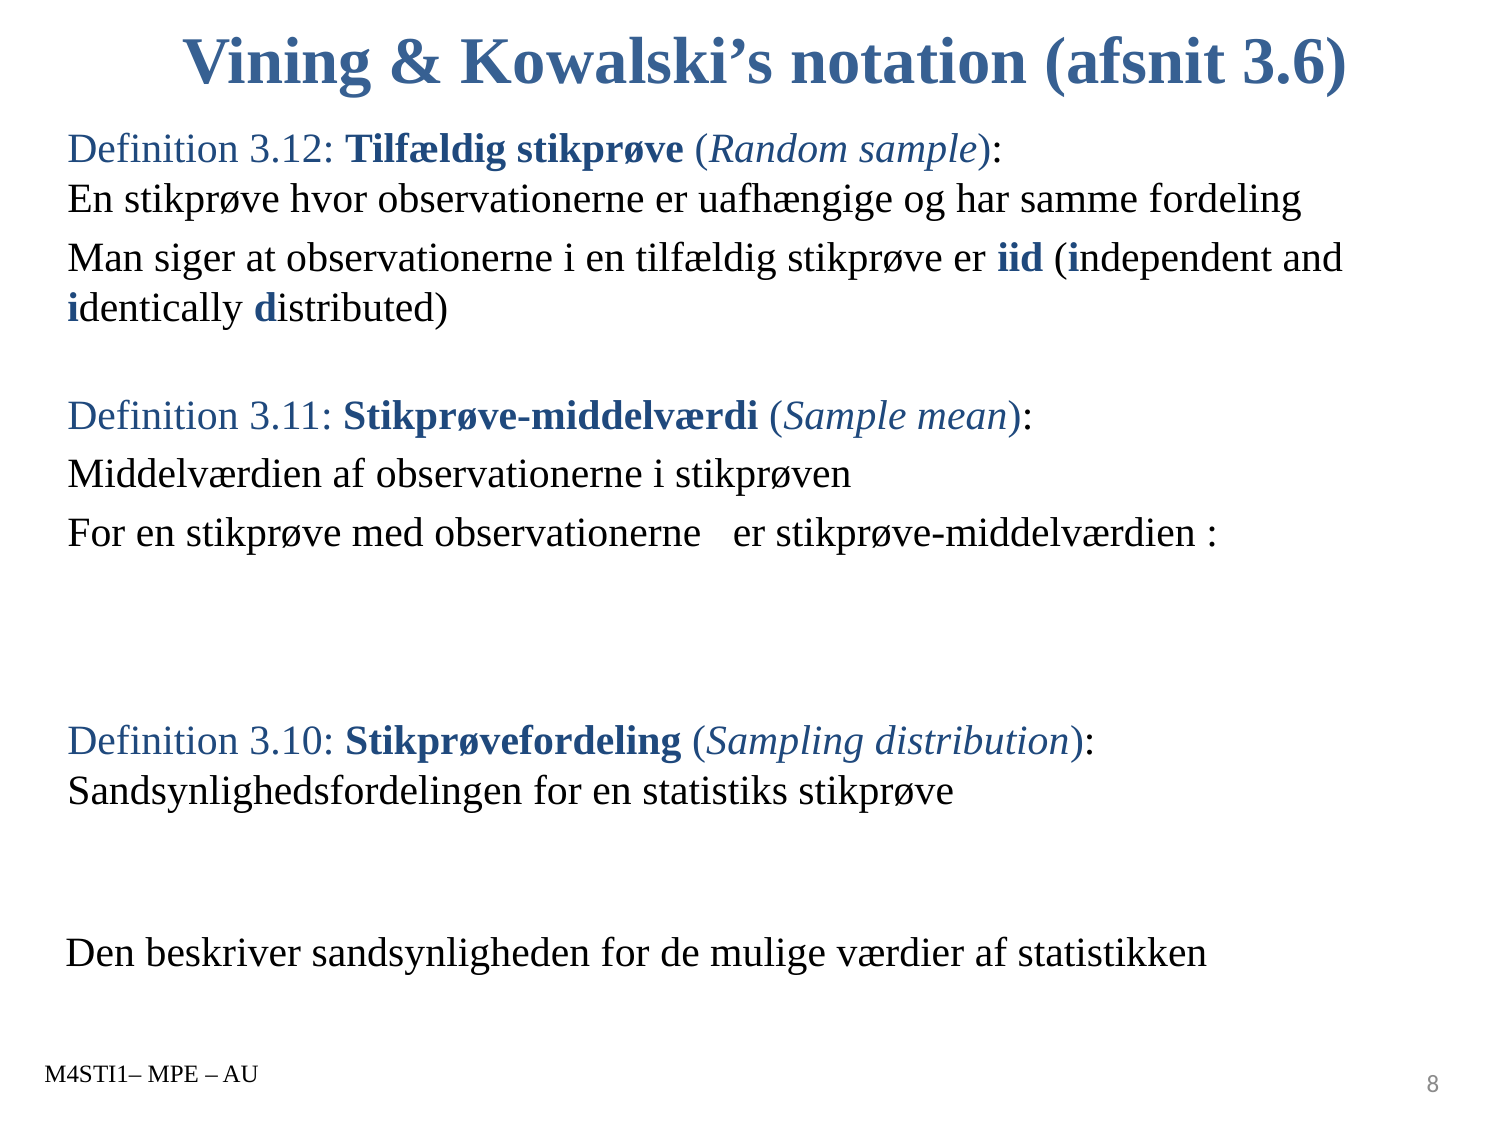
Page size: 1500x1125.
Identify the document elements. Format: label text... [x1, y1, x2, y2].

slide_number M4STI1– MPE – AU [29, 1042, 380, 1103]
text_box Den beskriver sandsynligheden for de mulige værdier af statistikken [50, 916, 1453, 982]
title Vining & Kowalski’s notation (afsnit 3.6) [74, 0, 1458, 114]
slide_number 8 [1104, 1058, 1455, 1107]
